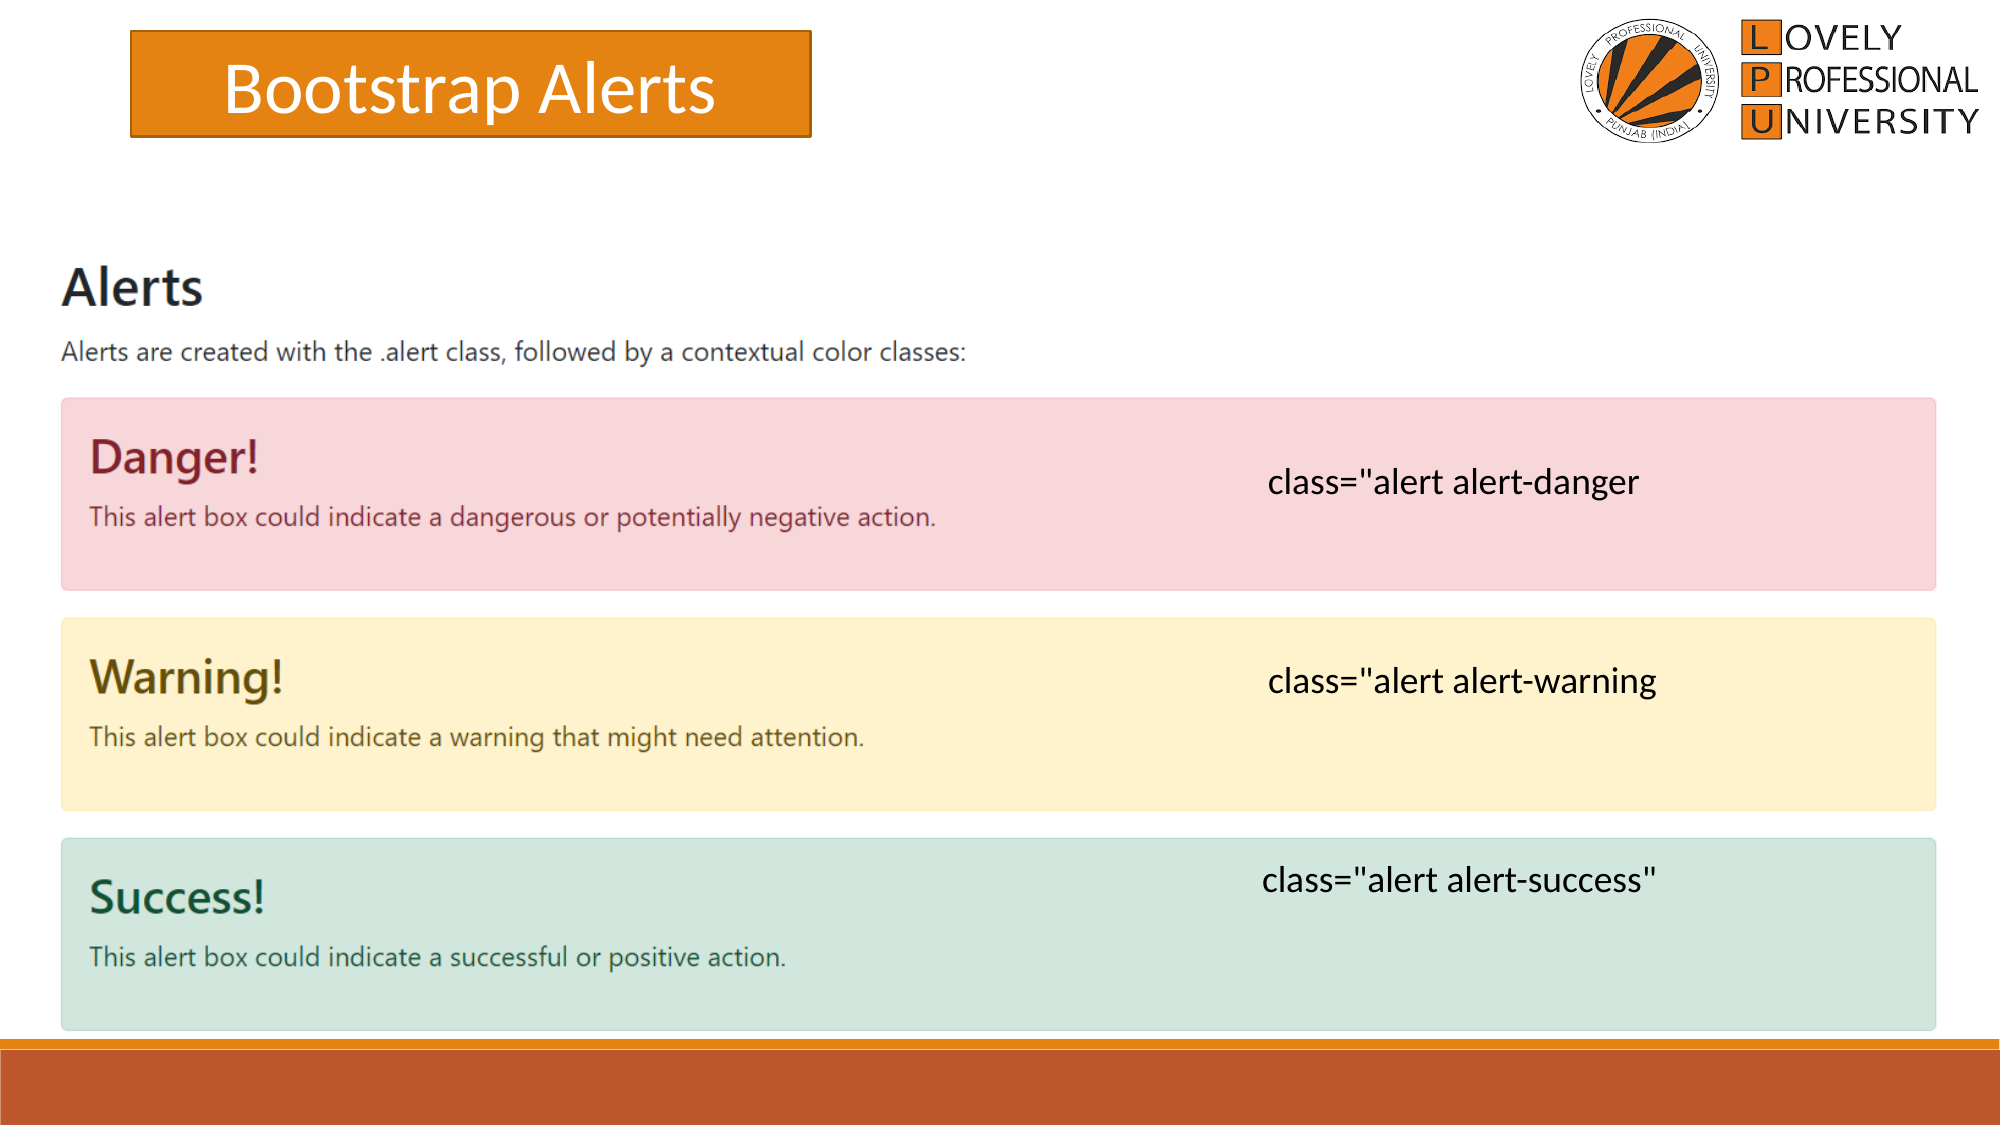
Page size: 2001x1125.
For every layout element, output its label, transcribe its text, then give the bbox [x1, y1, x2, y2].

picture [1579, 18, 1981, 143]
text_box Bootstrap Alerts [130, 30, 812, 138]
picture [0, 261, 2000, 1037]
